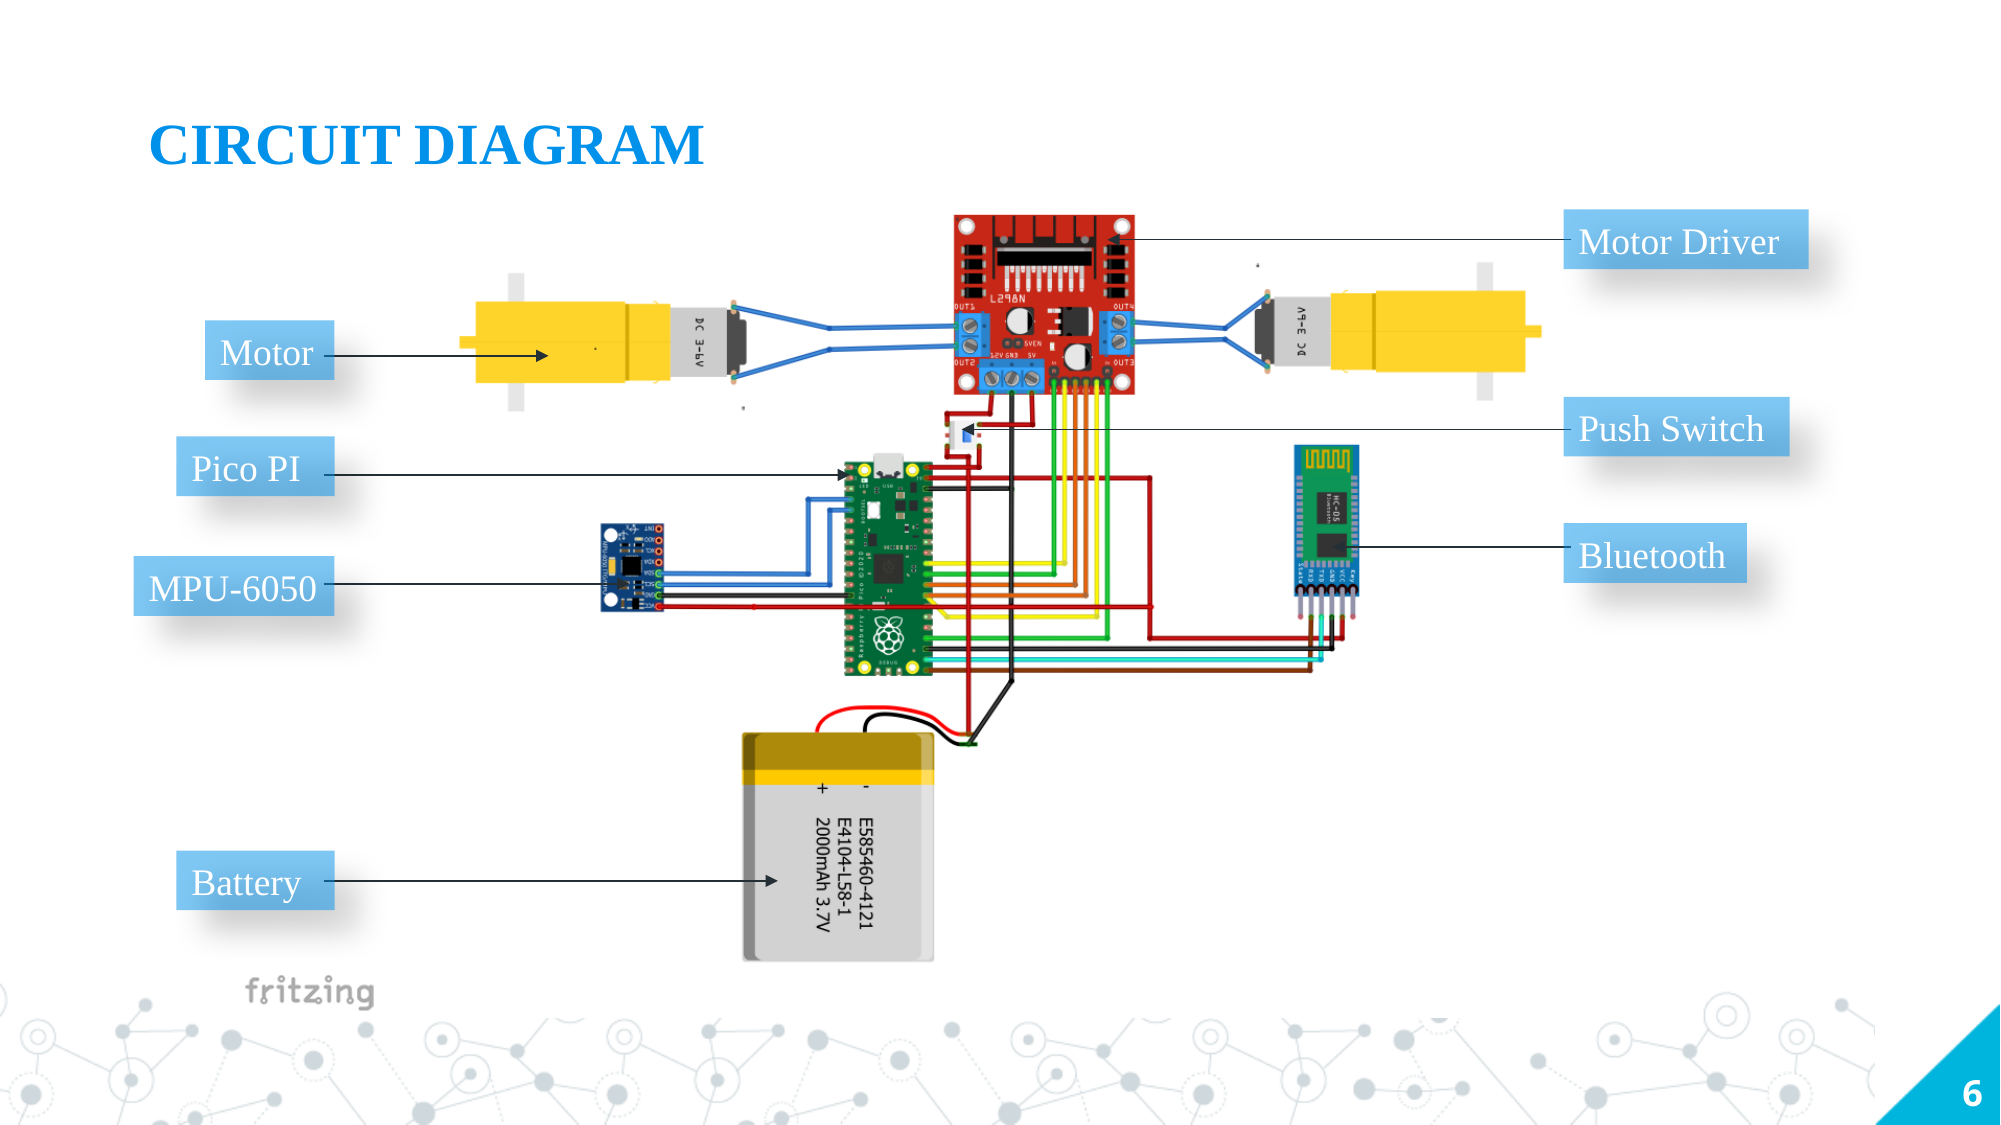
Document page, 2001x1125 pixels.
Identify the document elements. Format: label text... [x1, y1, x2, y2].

title CIRCUIT DIAGRAM [133, 37, 1790, 192]
text_box Push Switch [1633, 396, 1790, 457]
text_box Motor Driver [1633, 209, 1809, 270]
text_box Motor [205, 320, 235, 380]
text_box Battery [176, 850, 235, 911]
text_box Pico PI [176, 436, 235, 497]
text_box MPU-6050 [133, 556, 235, 616]
picture [0, 0, 2001, 1125]
text_box Bluetooth [1633, 523, 1747, 583]
